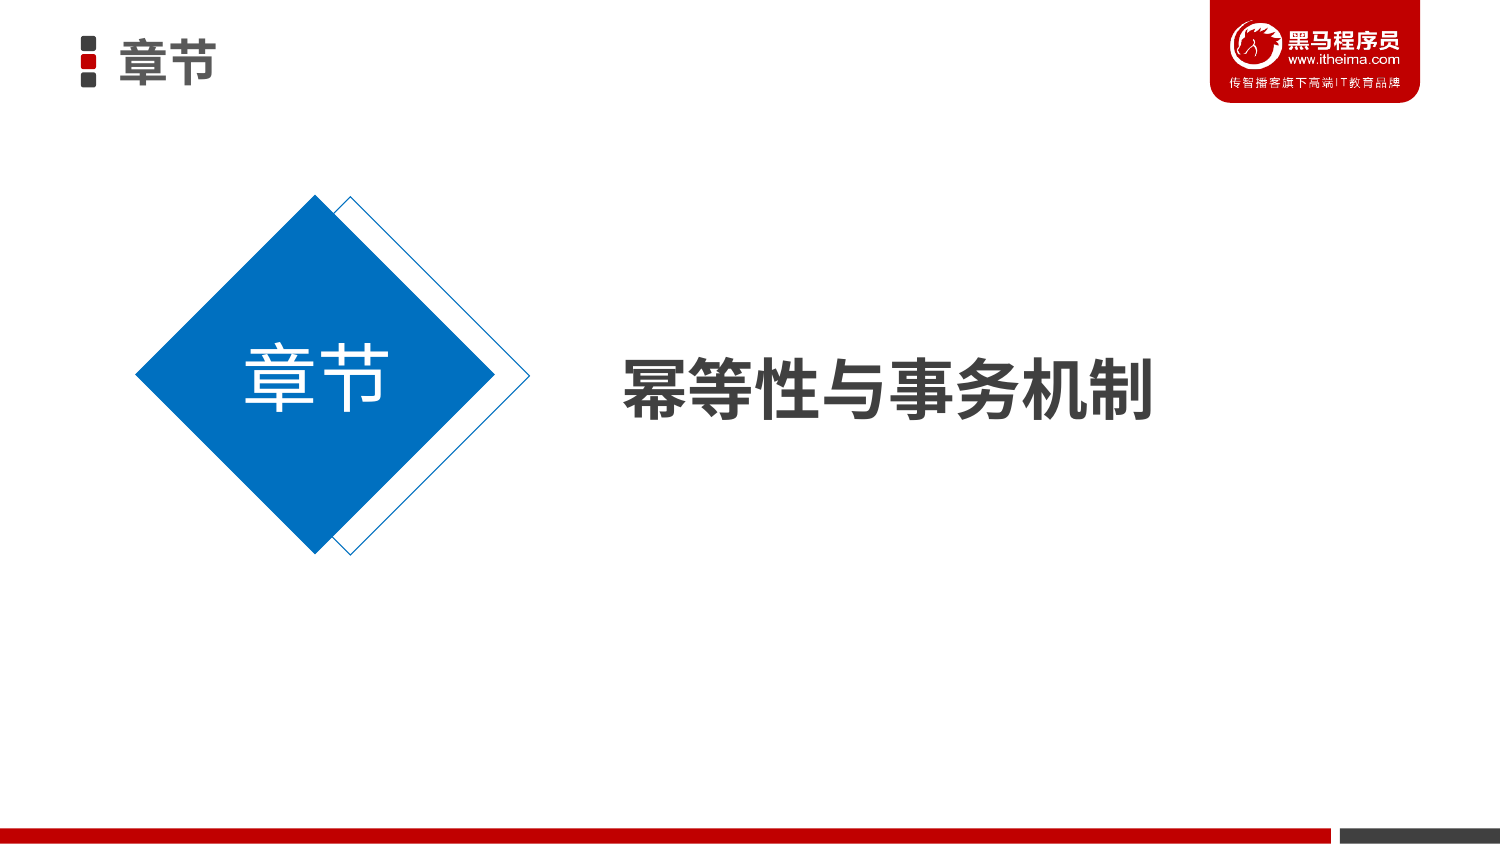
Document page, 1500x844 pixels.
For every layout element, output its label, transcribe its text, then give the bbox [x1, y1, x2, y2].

title 幂等性与事务机制 [606, 315, 1270, 471]
picture [1211, 11, 1419, 97]
